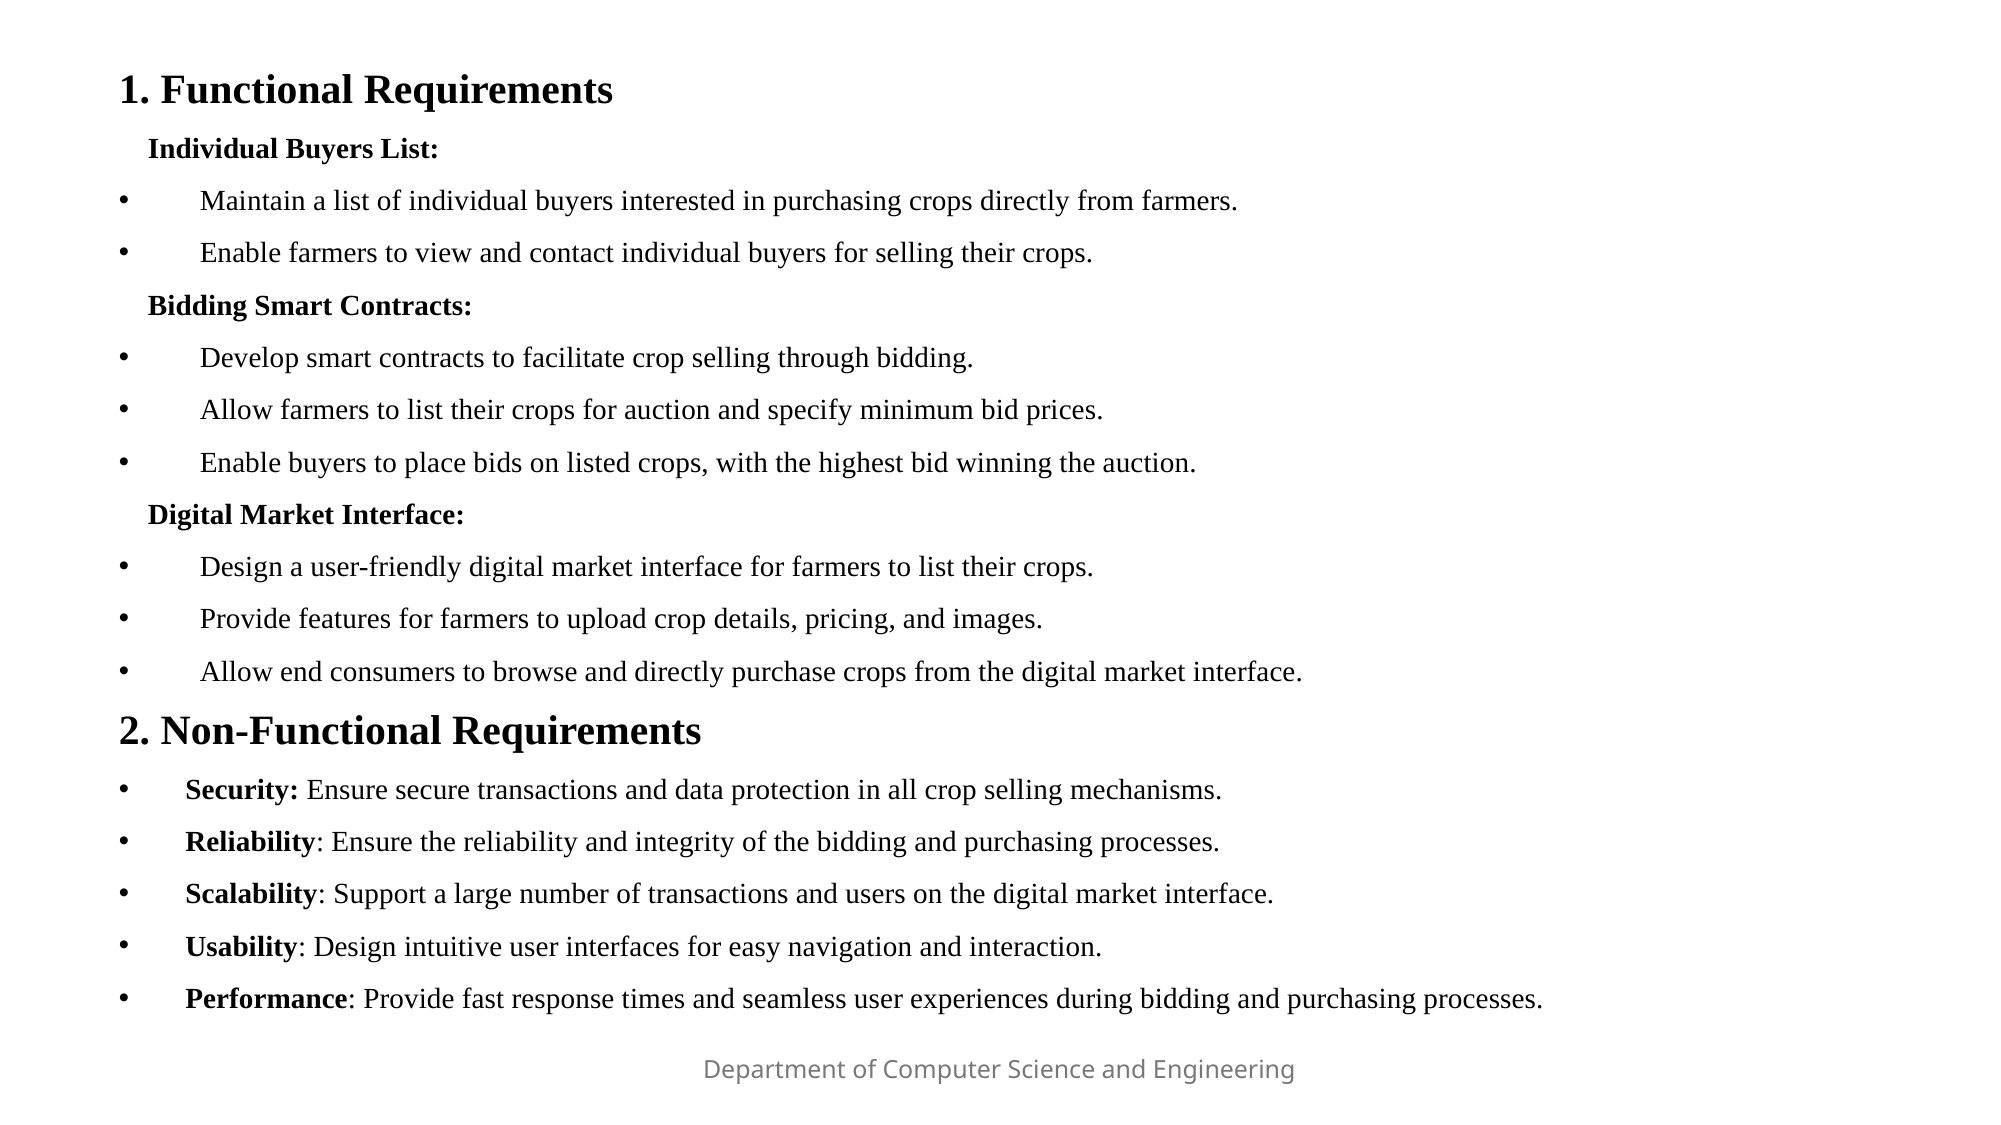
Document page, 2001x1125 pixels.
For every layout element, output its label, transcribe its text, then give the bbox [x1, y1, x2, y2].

footer Department of Computer Science and Engineering [662, 1065, 1338, 1103]
list 1. Functional Requirements Individual Buyers List: Maintain a list of individual buyers interested in purchasing crops directly from farmers. Enable farmers to view and contact individual buyers for selling their crops. Bidding Smart Contracts: Develop smart contracts to facilitate crop selling through bidding. Allow farmers to list their crops for auction and specify minimum bid prices. Enable buyers to place bids on listed crops, with the highest bid winning the auction. Digital Market Interface: Design a user-friendly digital market interface for farmers to list their crops. Provide features for farmers to upload crop details, pricing, and images. Allow end consumers to browse and directly purchase crops from the digital market interface. 2. Non-Functional Requirements Security: Ensure secure transactions and data protection in all crop selling mechanisms. Reliability: Ensure the reliability and integrity of the bidding and purchasing processes. Scalability: Support a large number of transactions and users on the digital market interface. Usability: Design intuitive user interfaces for easy navigation and interaction. Performance: Provide fast response times and seamless user experiences during bidding and purchasing processes. [103, 60, 1863, 1014]
